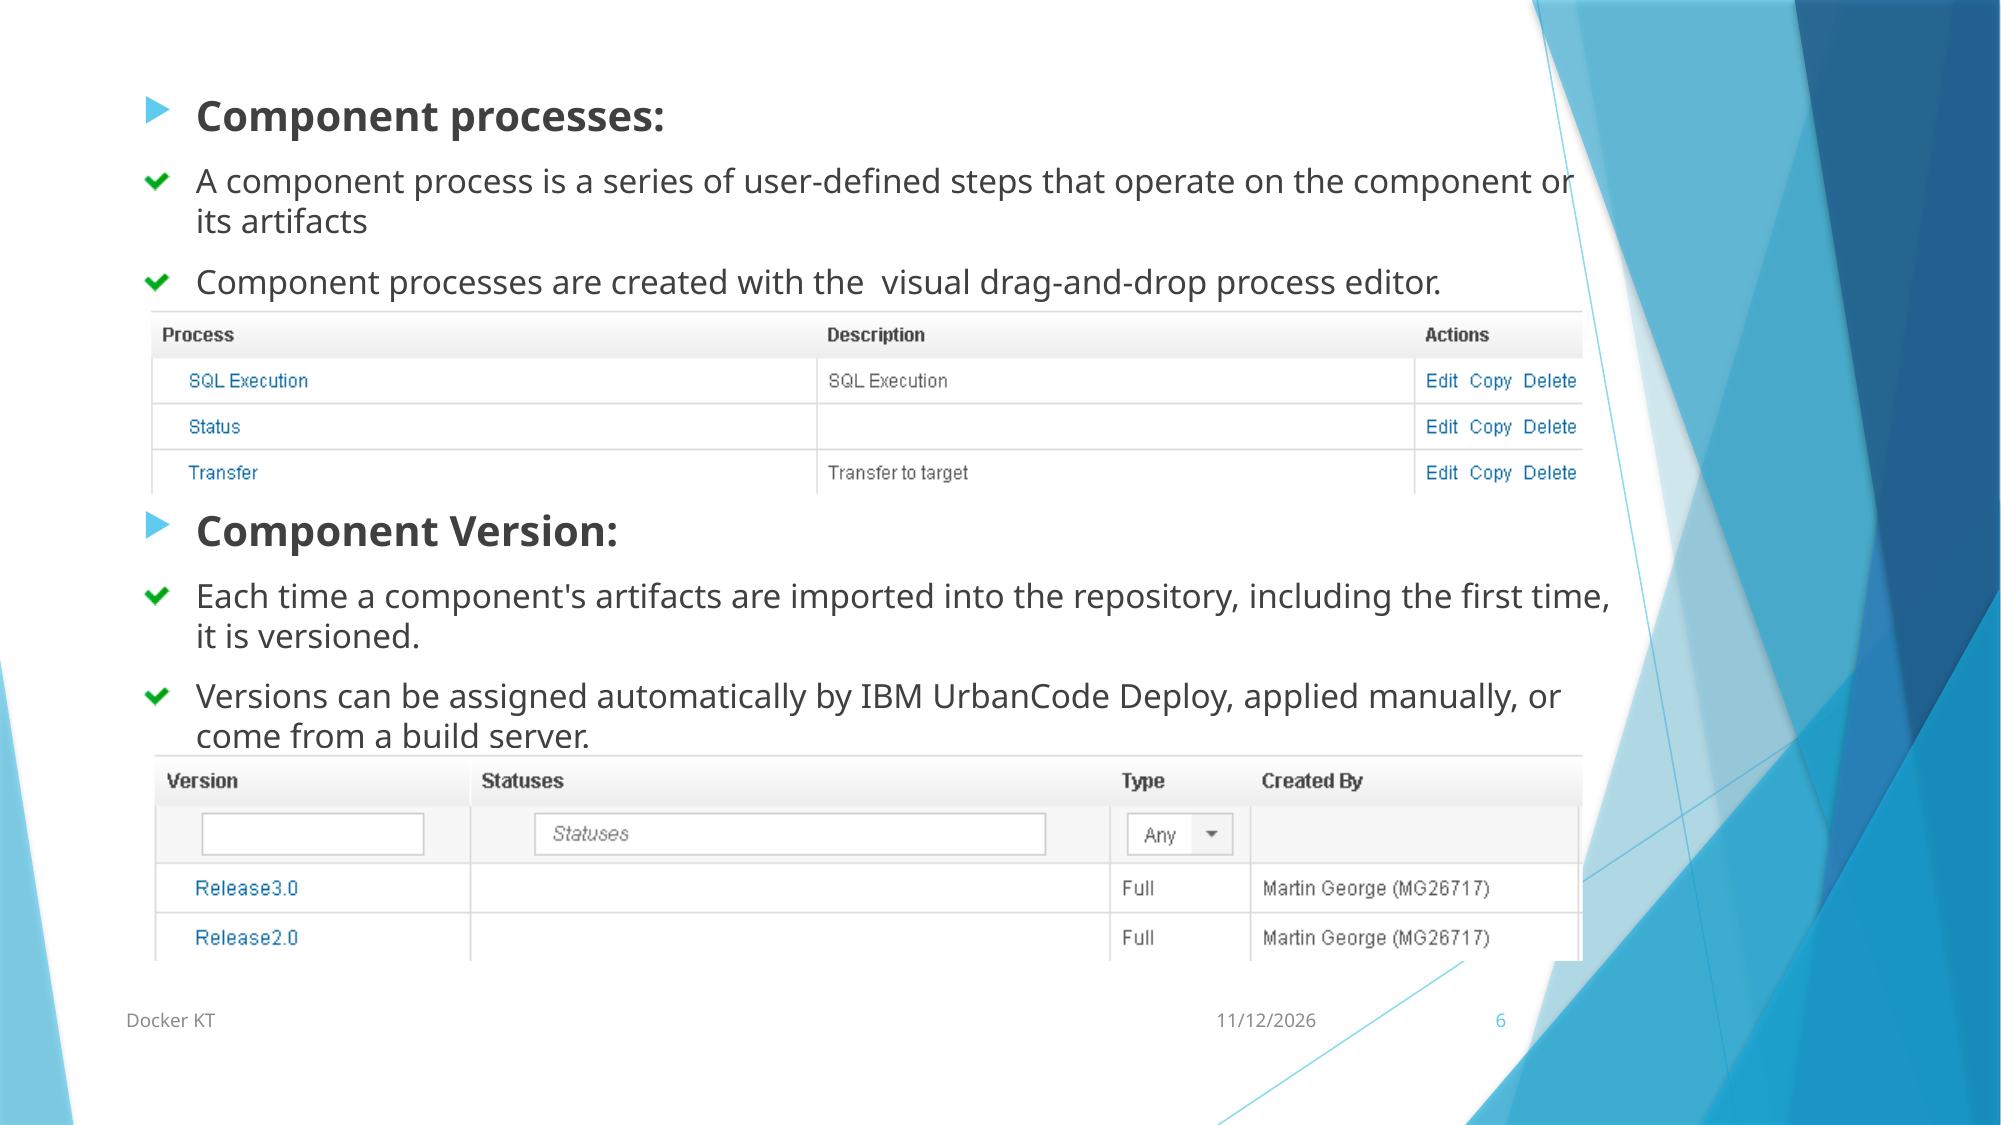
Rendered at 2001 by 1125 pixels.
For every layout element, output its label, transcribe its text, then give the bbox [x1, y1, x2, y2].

footer Docker KT [111, 991, 1145, 1051]
list Component processes: A component process is a series of user-defined steps that operate on the component or its artifacts Component processes are created with the visual drag-and-drop process editor. Component Version: Each time a component's artifacts are imported into the repository, including the first time, it is versioned. Versions can be assigned automatically by IBM UrbanCode Deploy, applied manually, or come from a build server. [124, 82, 1638, 1025]
slide_number 6 [1409, 991, 1522, 1051]
picture [146, 747, 1584, 962]
picture [142, 584, 170, 606]
picture [142, 170, 170, 191]
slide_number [1181, 991, 1332, 1051]
picture [146, 307, 1584, 494]
picture [142, 685, 170, 706]
picture [142, 271, 170, 292]
